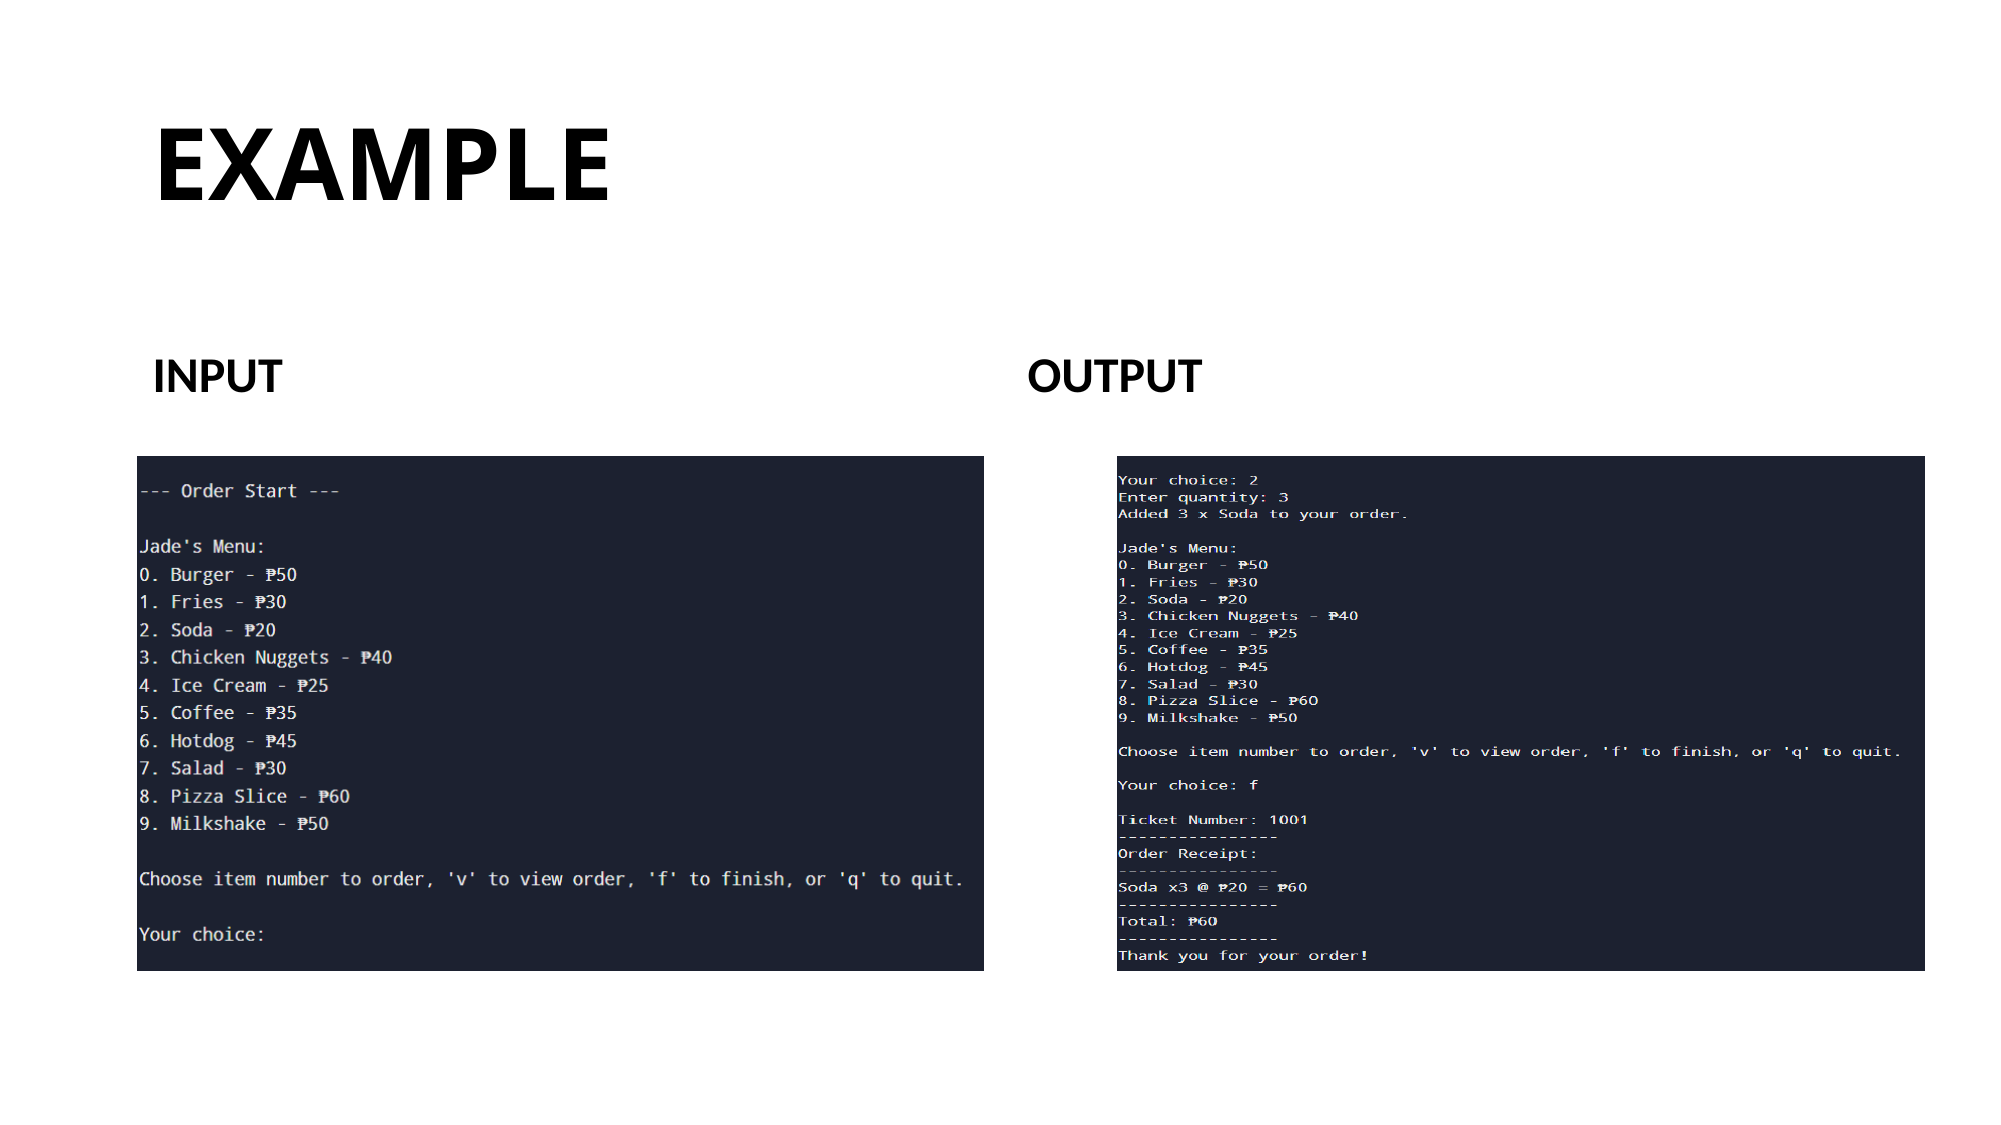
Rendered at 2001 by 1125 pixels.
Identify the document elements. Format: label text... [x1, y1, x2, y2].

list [1117, 456, 1925, 971]
list INPUT [137, 275, 984, 411]
list OUTPUT [1012, 275, 1863, 411]
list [137, 456, 984, 971]
title EXAMPLE [137, 59, 1863, 278]
